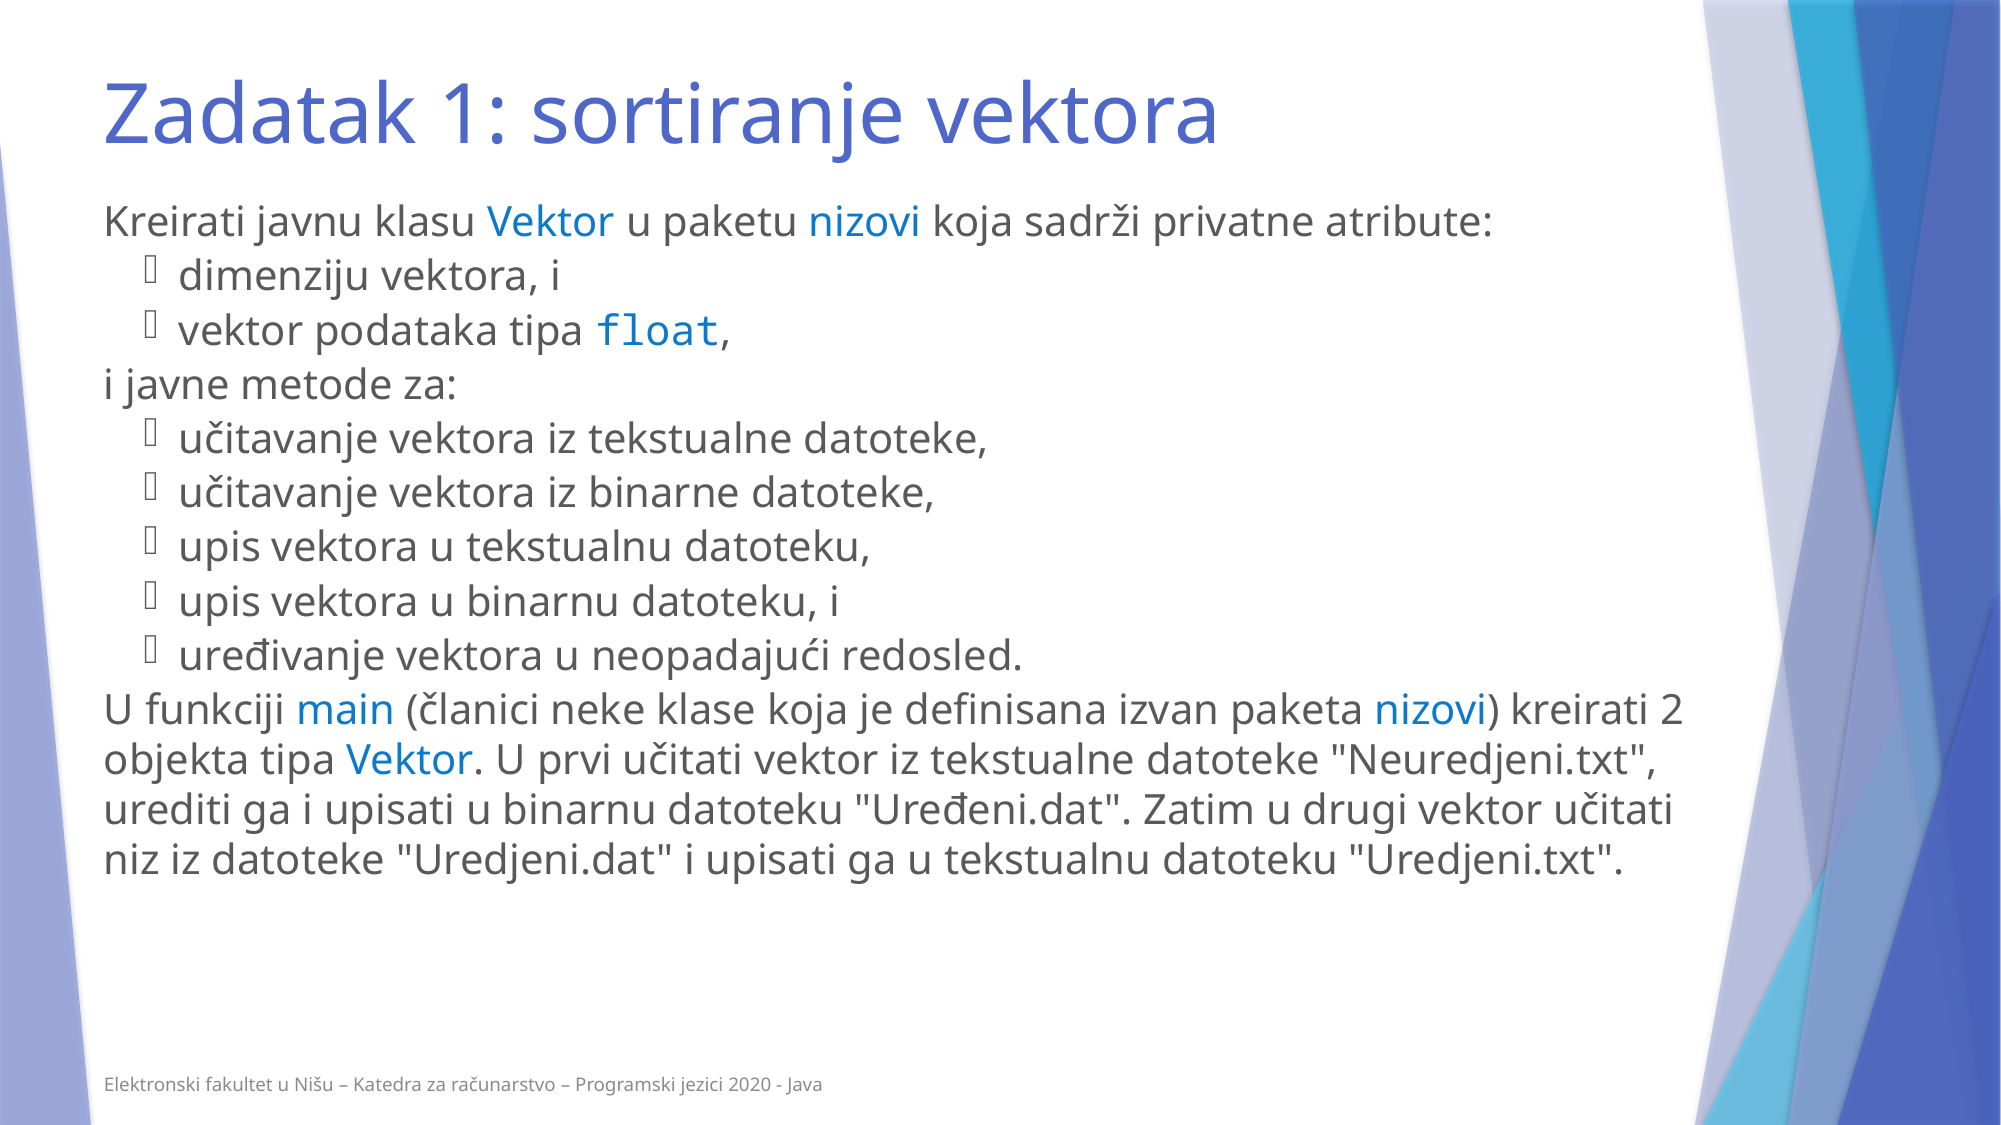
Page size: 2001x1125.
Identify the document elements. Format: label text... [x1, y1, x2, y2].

text_box Kreirati javnu klasu Vektor u paketu nizovi koja sadrži privatne atribute: dimenziju vektora, i vektor podataka tipa float, i javne metode za: učitavanje vektora iz tekstualne datoteke, učitavanje vektora iz binarne datoteke, upis vektora u tekstualnu datoteku, upis vektora u binarnu datoteku, i uređivanje vektora u neopadajući redosled. U funkciji main (članici neke klase koja je definisana izvan paketa nizovi) kreirati 2 objekta tipa Vektor. U prvi učitati vektor iz tekstualne datoteke "Neuredjeni.txt", urediti ga i upisati u binarnu datoteku "Uređeni.dat". Zatim u drugi vektor učitati niz iz datoteke "Uredjeni.dat" i upisati ga u tekstualnu datoteku "Uredjeni.txt". [89, 187, 1736, 1054]
text_box Zadatak 1: sortiranje vektora [89, 52, 1736, 159]
text_box Elektronski fakultet u Nišu – Katedra za računarstvo – Programski jezici 2020 - Java [89, 1053, 1145, 1114]
